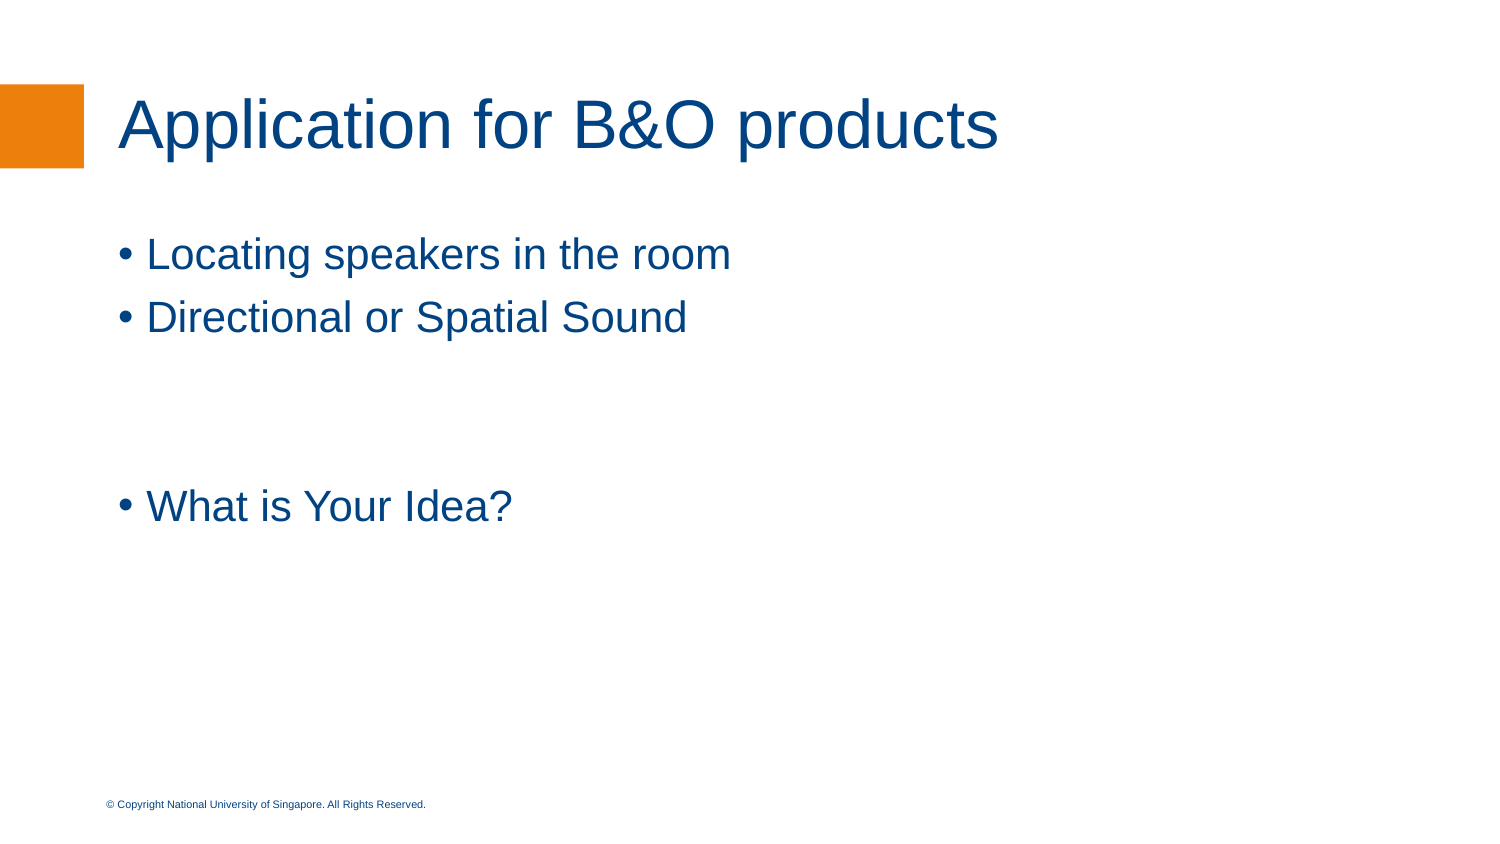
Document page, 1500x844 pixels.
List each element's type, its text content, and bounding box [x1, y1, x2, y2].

list Locating speakers in the room Directional or Spatial Sound What is Your Idea? [103, 224, 1397, 760]
title Application for B&O products [103, 44, 1397, 208]
